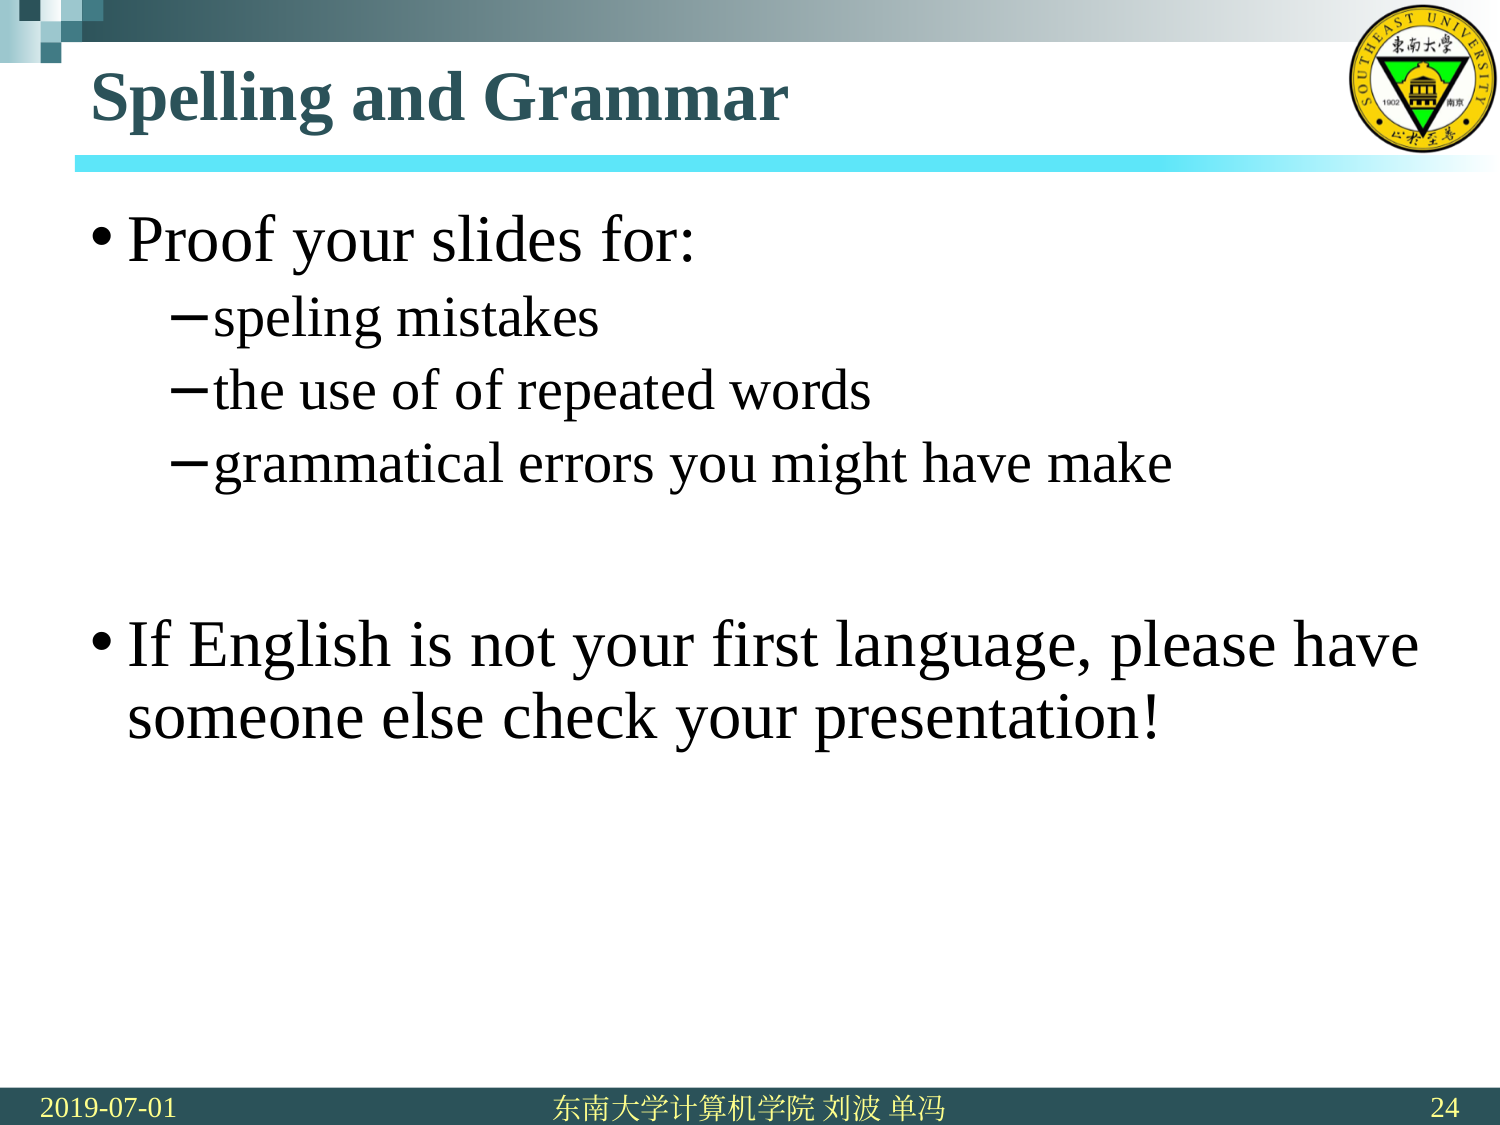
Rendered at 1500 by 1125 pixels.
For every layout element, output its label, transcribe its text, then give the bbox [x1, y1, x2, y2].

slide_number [24, 1087, 375, 1125]
slide_number 24 [1125, 1087, 1475, 1125]
title Spelling and Grammar [75, 46, 1383, 149]
footer 东南大学计算机学院 刘波 单冯 [460, 1088, 1040, 1125]
list Proof your slides for: speling mistakes the use of of repeated words grammatical errors you might have make If English is not your first language, please have someone else check your presentation! [75, 196, 1450, 1075]
picture [1348, 3, 1498, 154]
